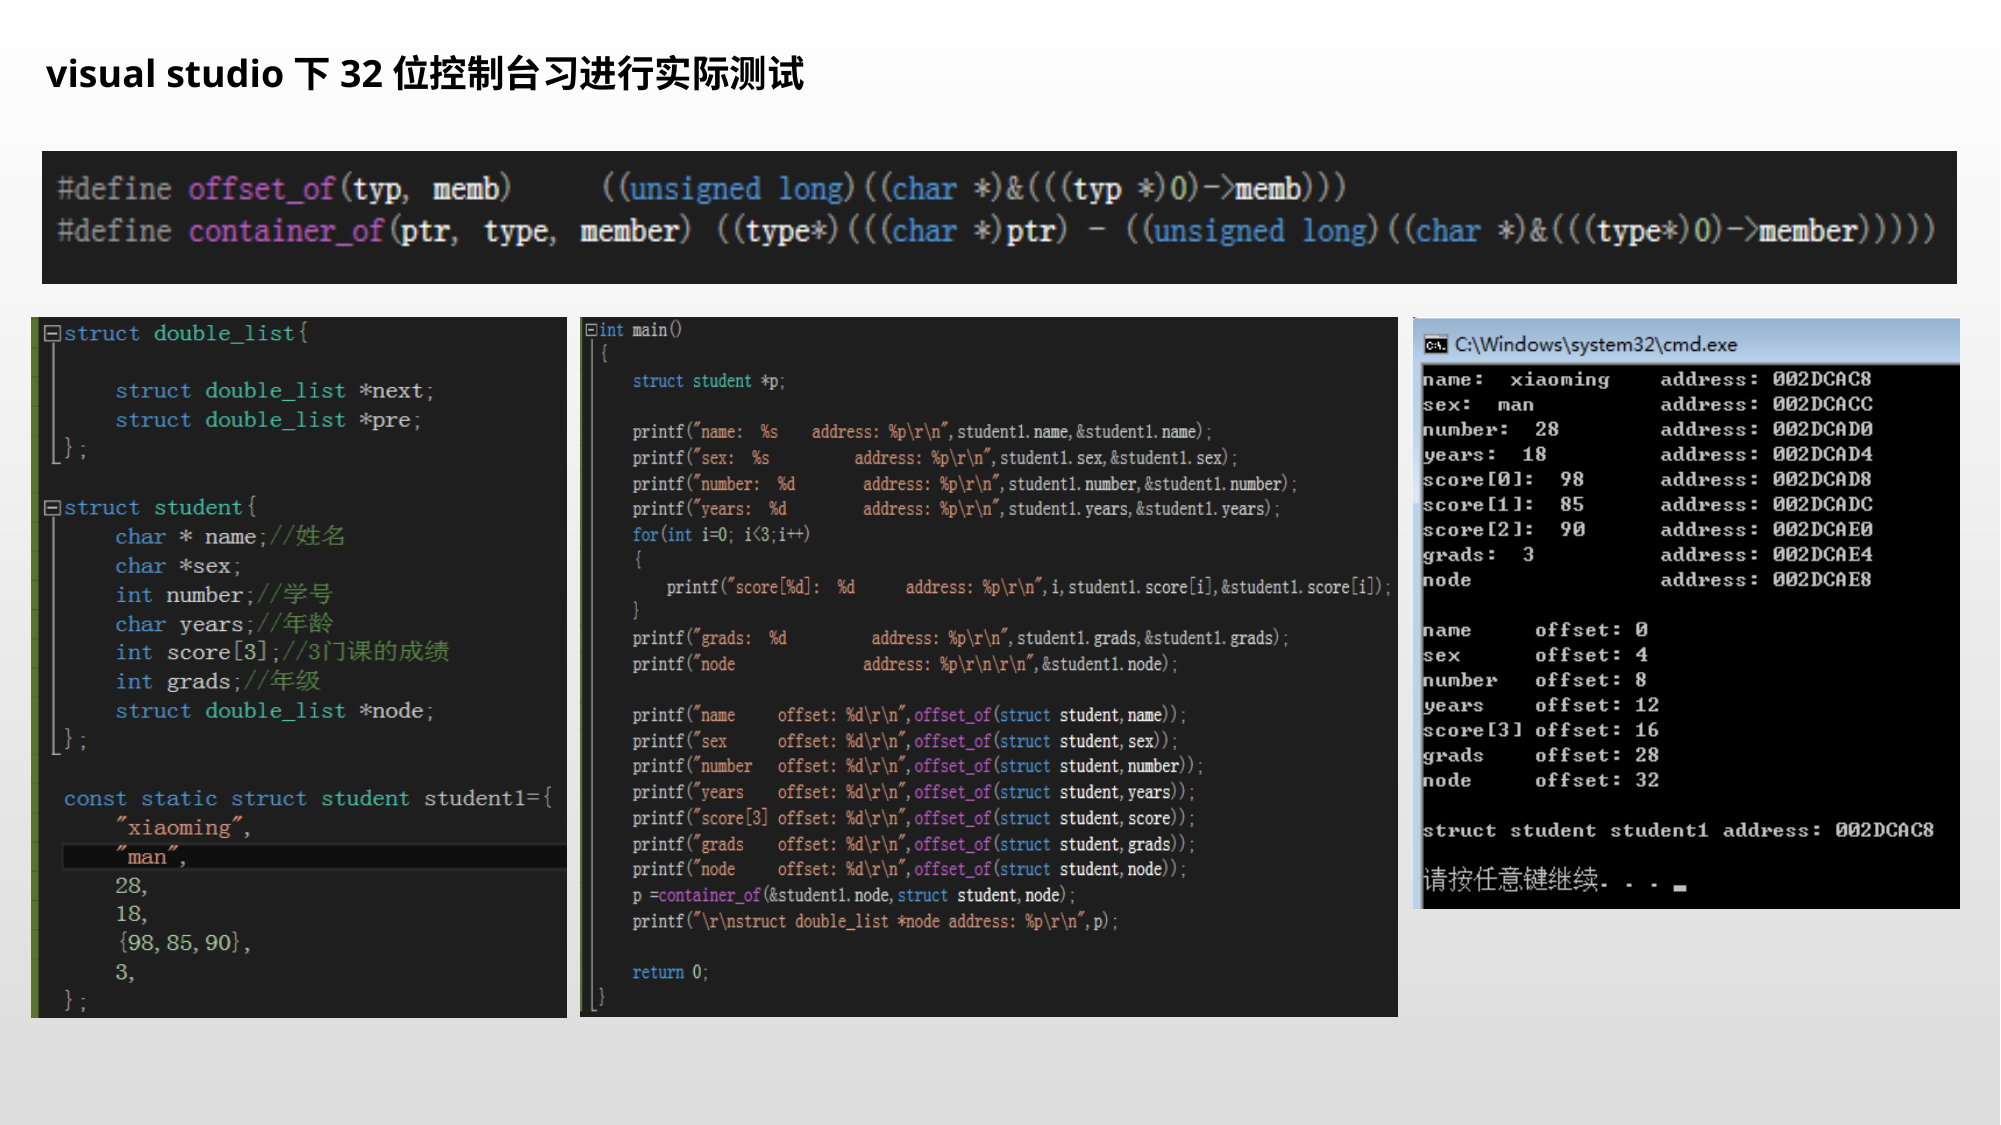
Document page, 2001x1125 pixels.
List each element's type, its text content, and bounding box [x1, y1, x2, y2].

picture [580, 317, 1398, 1017]
text_box visual studio下32位控制台习进行实际测试 [31, 42, 820, 103]
picture [31, 317, 567, 1019]
picture [1412, 317, 1960, 909]
picture [42, 151, 1958, 284]
